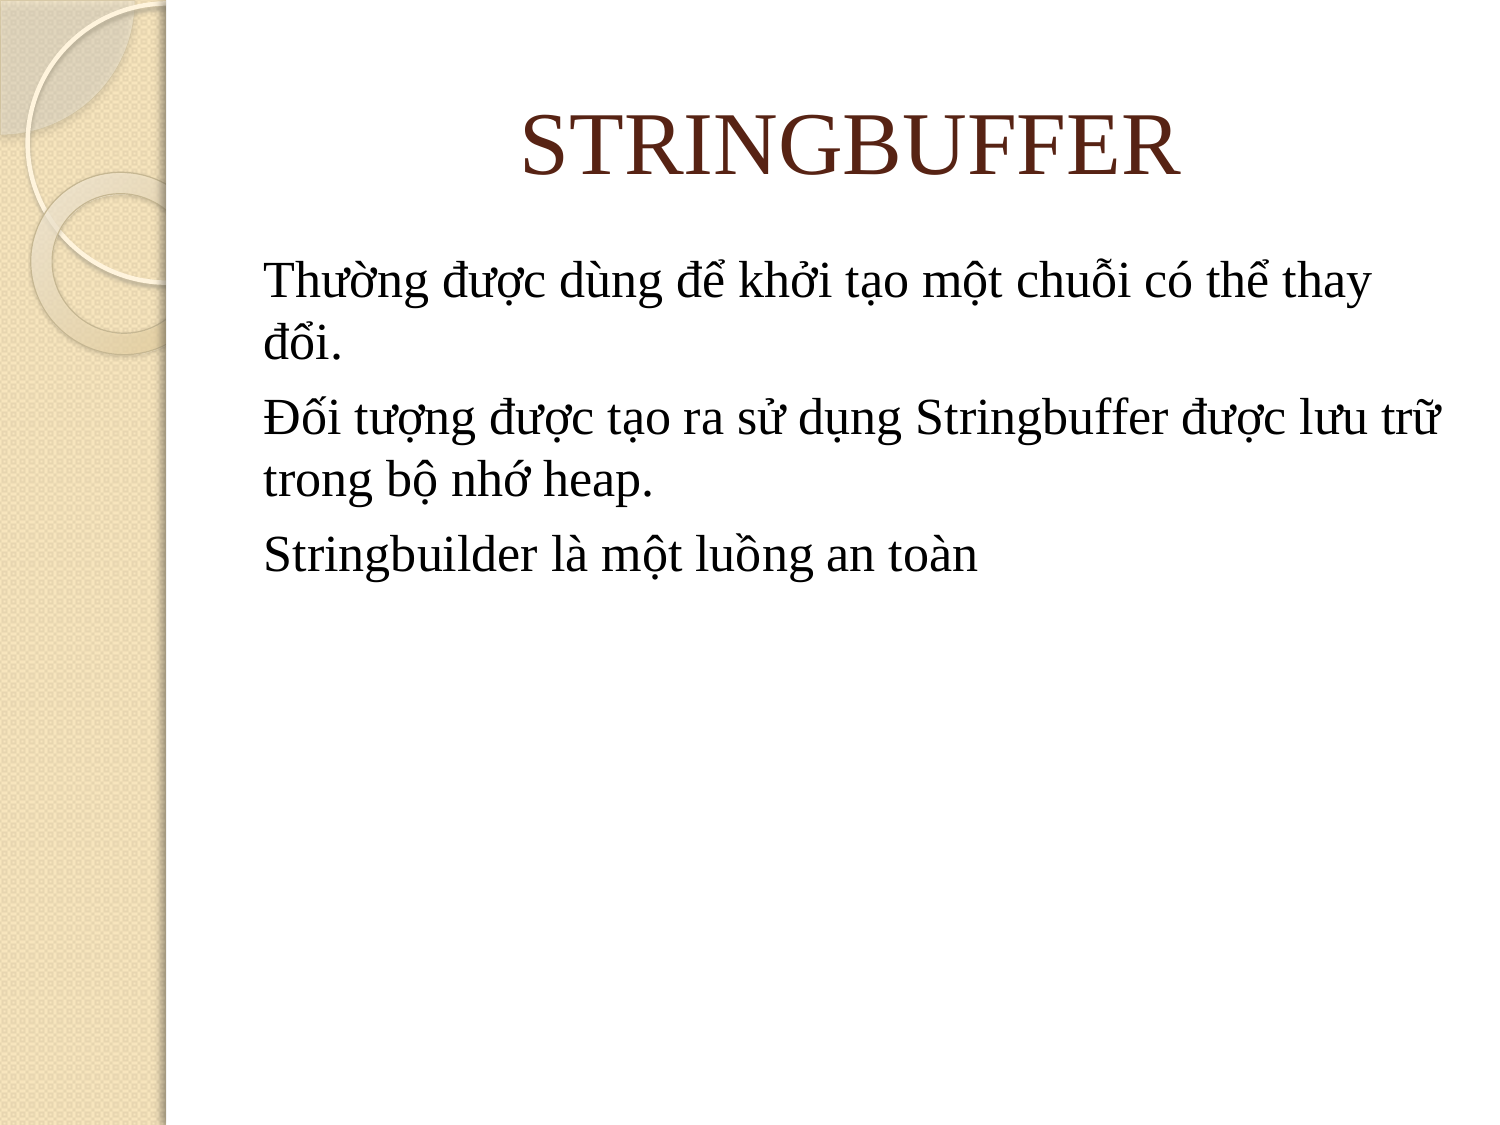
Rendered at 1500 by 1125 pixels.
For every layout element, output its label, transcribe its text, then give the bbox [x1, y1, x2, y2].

list Thường được dùng để khởi tạo một chuỗi có thể thay đổi. Đối tượng được tạo ra sử dụng Stringbuffer được lưu trữ trong bộ nhớ heap. Stringbuilder là một luồng an toàn [235, 237, 1466, 1025]
title STRINGBUFFER [235, 45, 1466, 233]
